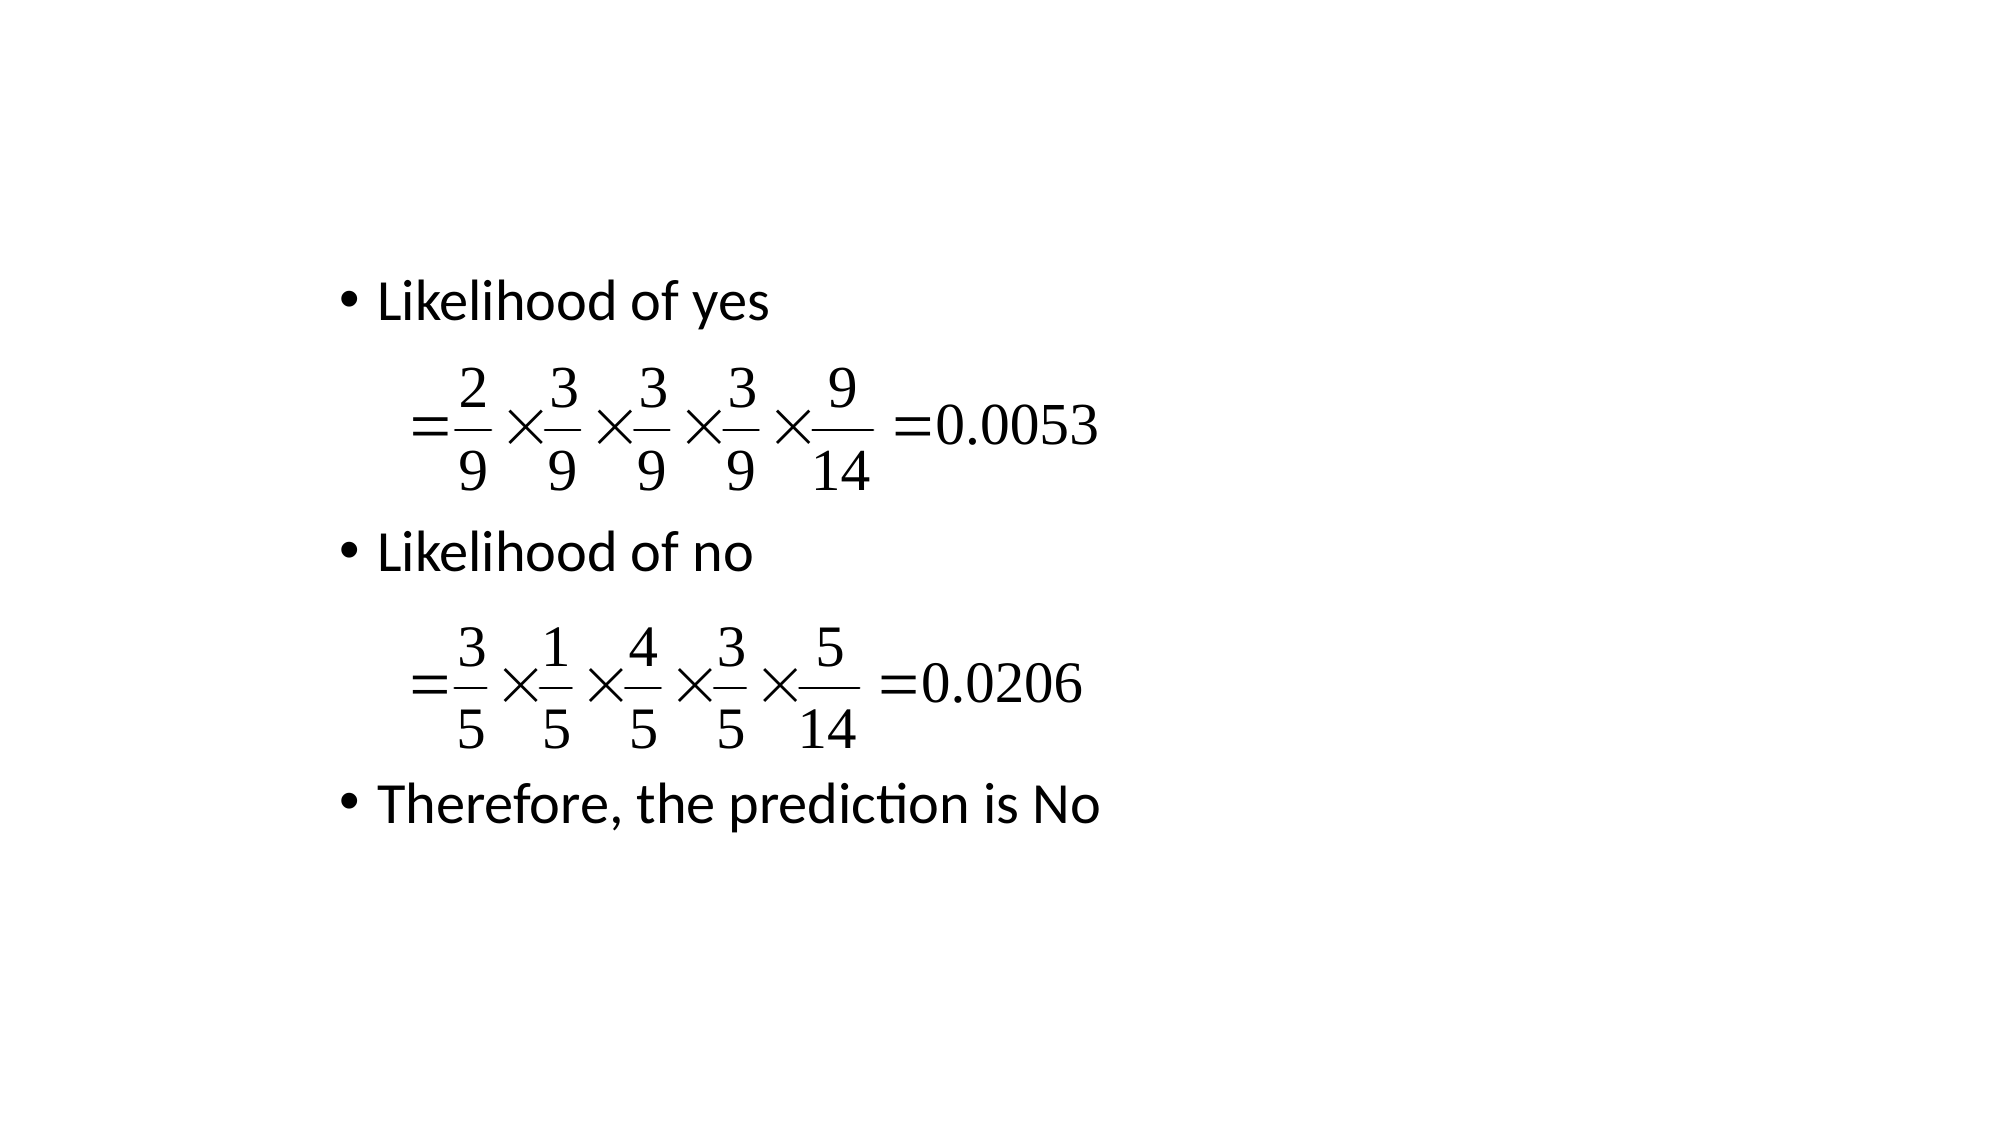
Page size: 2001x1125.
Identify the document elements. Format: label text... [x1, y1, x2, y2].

list Likelihood of yes Likelihood of no Therefore, the prediction is No [324, 262, 1674, 1005]
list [397, 609, 1095, 762]
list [397, 350, 1107, 505]
